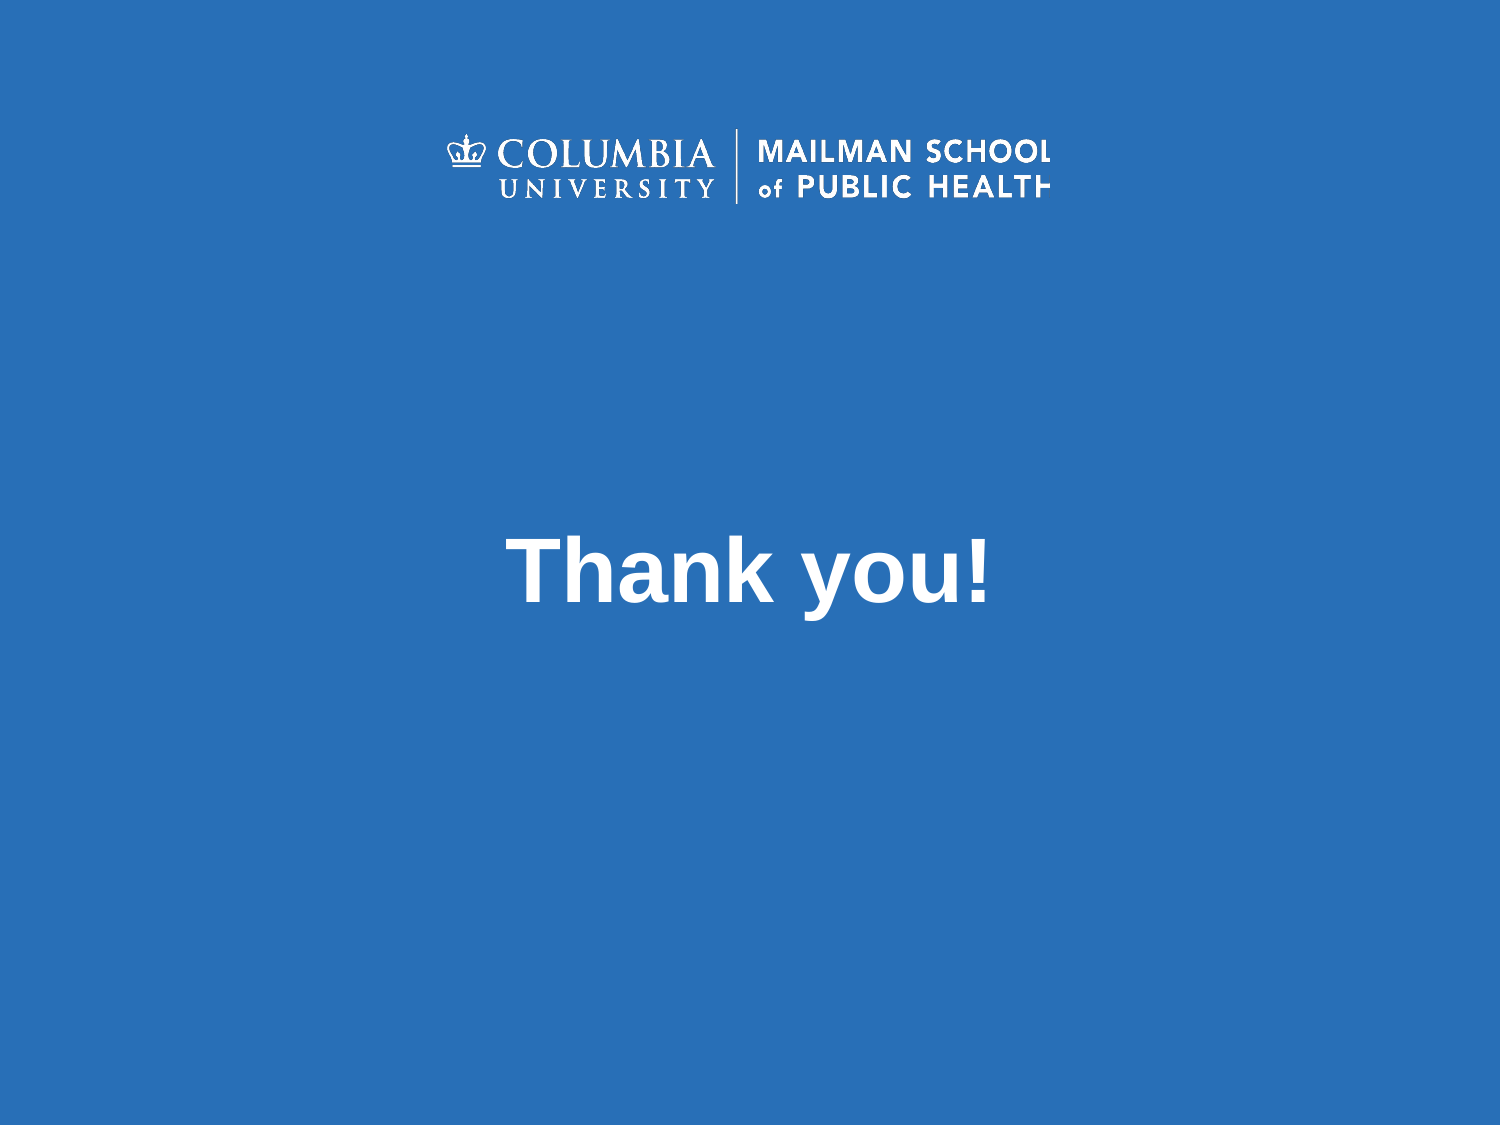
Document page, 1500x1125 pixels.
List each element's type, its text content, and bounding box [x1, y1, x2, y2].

title Thank you! [75, 45, 1425, 1088]
picture [447, 127, 1051, 204]
